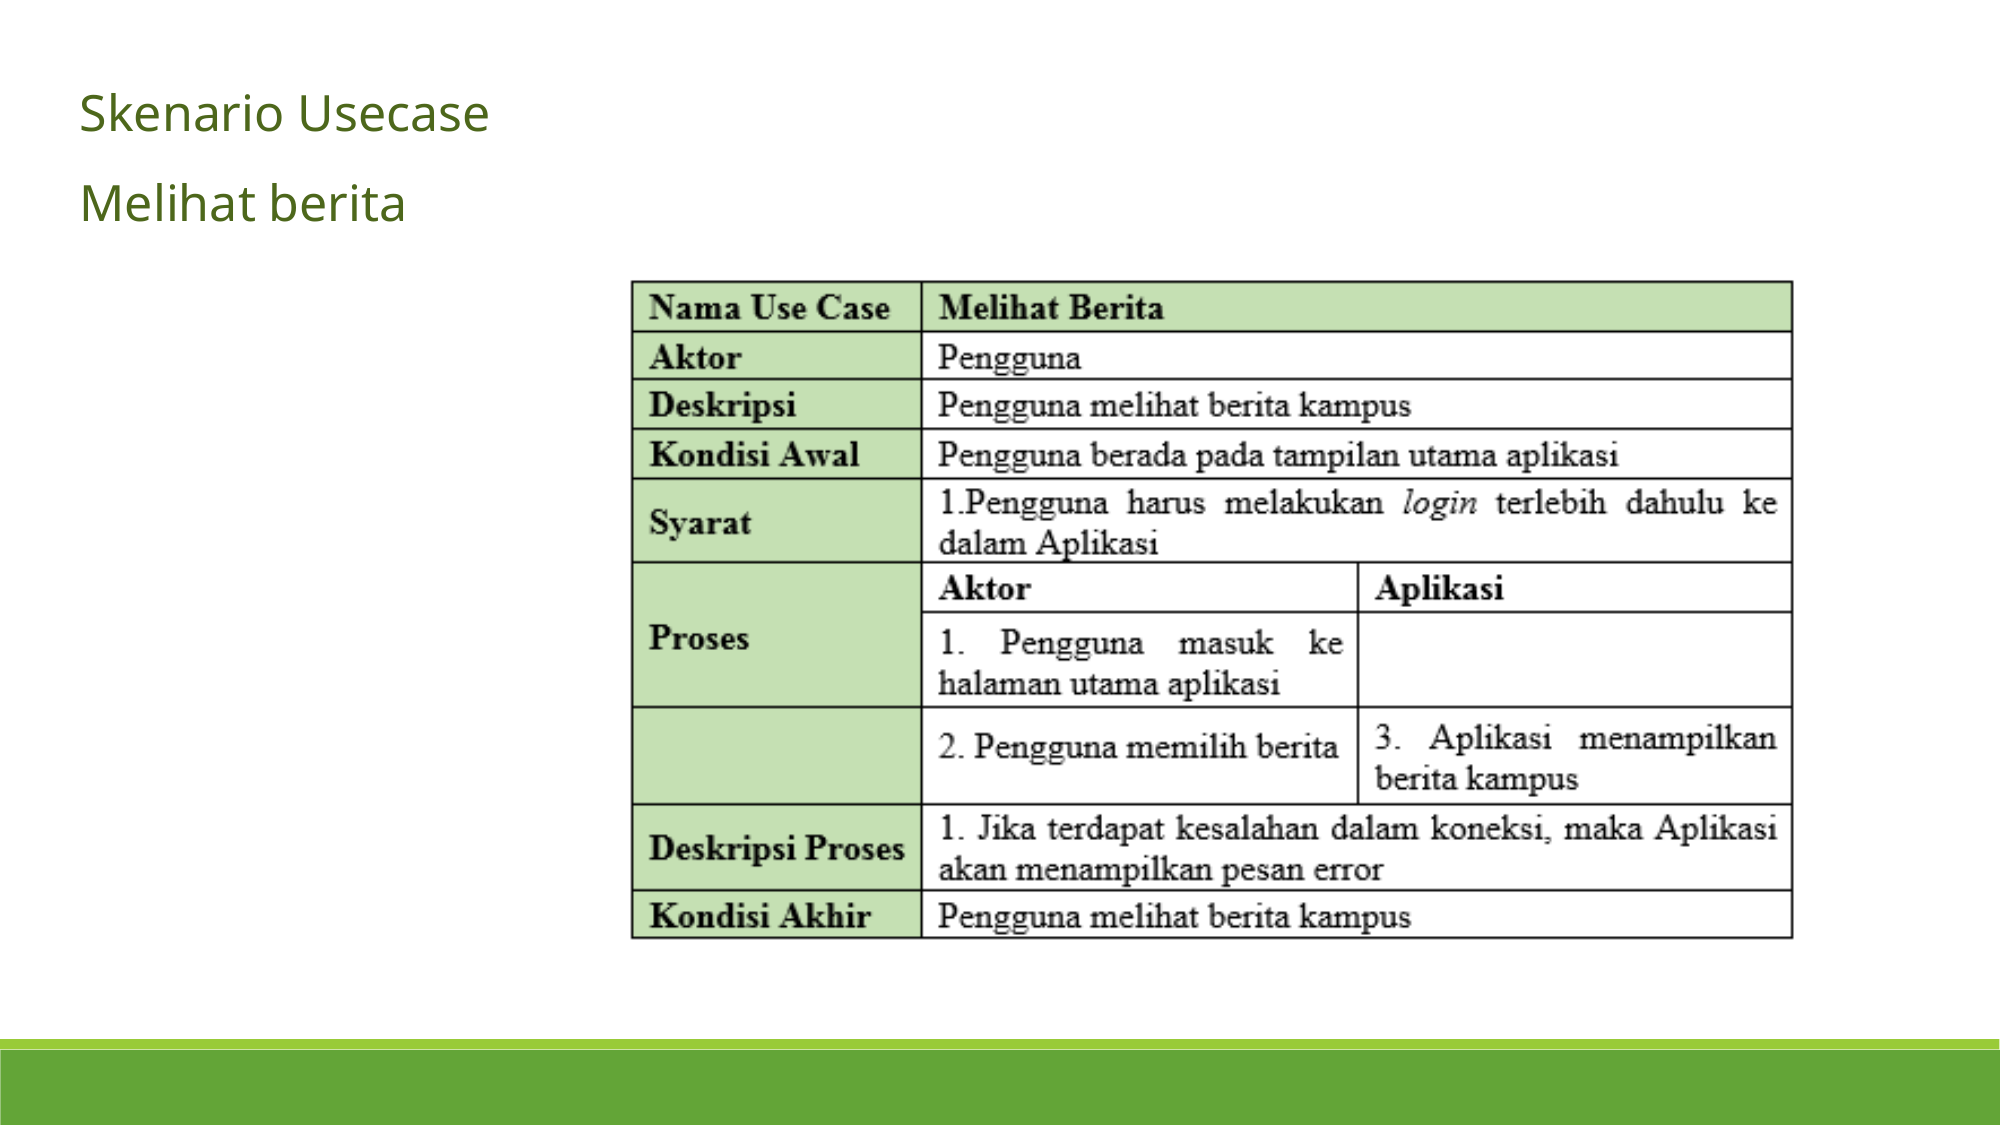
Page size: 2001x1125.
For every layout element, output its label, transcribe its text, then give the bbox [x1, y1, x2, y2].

picture [604, 263, 1814, 979]
text_box Skenario Usecase Melihat berita [64, 44, 515, 239]
